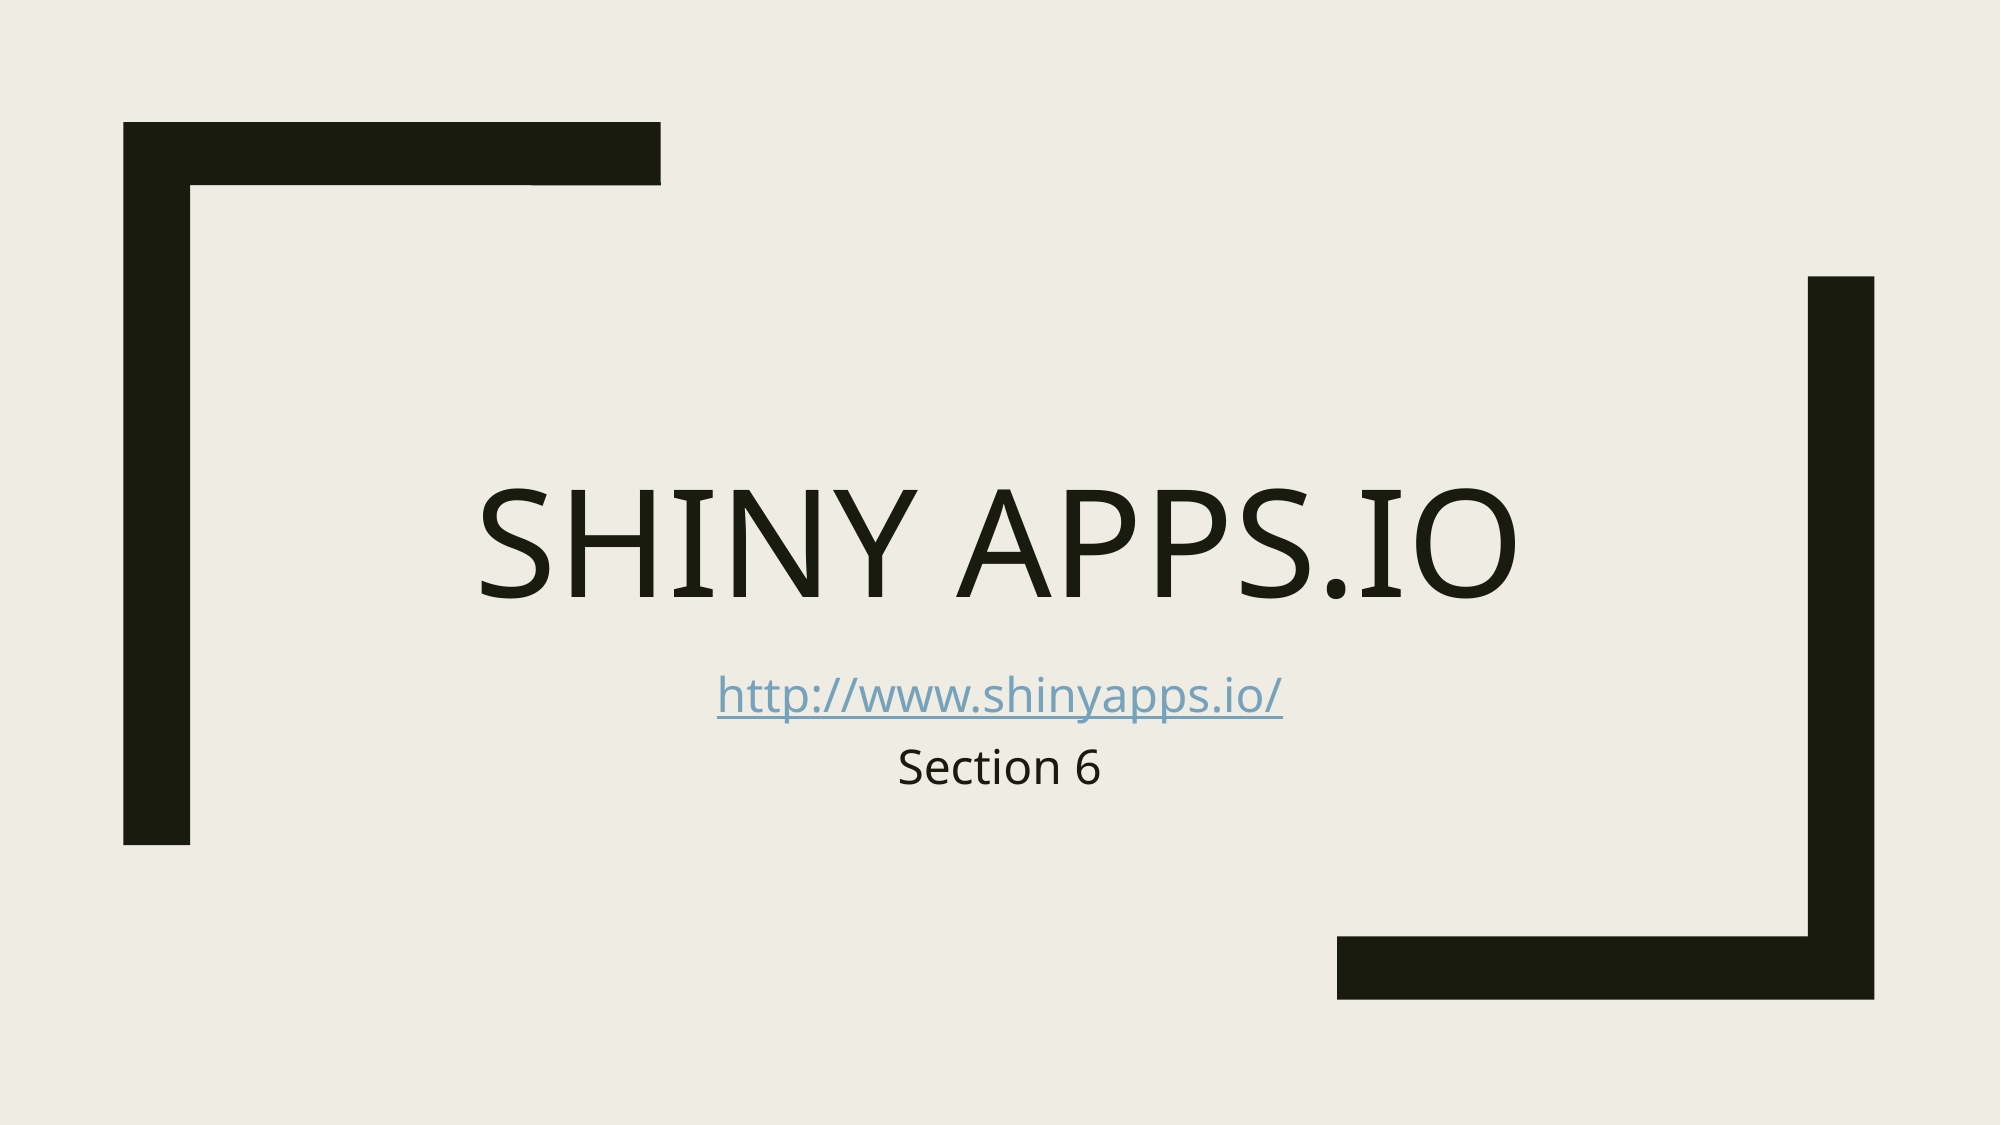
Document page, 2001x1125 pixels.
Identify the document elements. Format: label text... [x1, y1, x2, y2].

title Shiny Apps.io [314, 293, 1686, 638]
subtitle http://www.shinyapps.io/ Section 6 [439, 649, 1561, 828]
